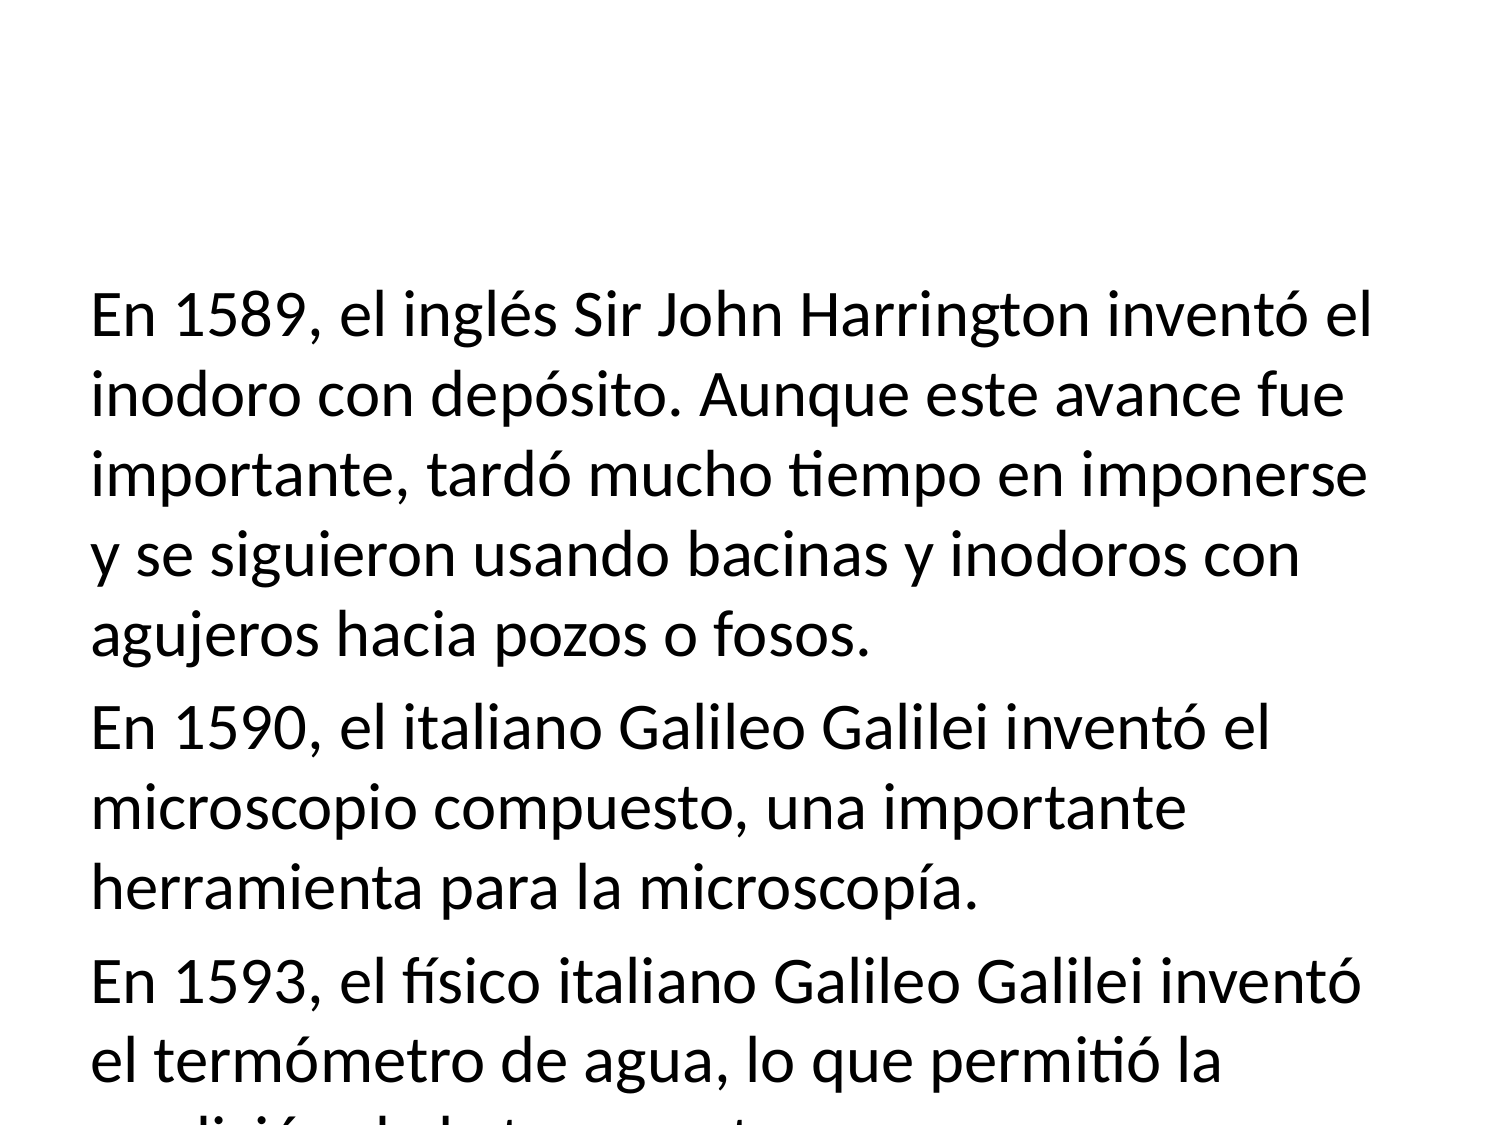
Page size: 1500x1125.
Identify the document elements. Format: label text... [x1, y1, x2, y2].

list En 1589, el inglés Sir John Harrington inventó el inodoro con depósito. Aunque este avance fue importante, tardó mucho tiempo en imponerse y se siguieron usando bacinas y inodoros con agujeros hacia pozos o fosos. En 1590, el italiano Galileo Galilei inventó el microscopio compuesto, una importante herramienta para la microscopía. En 1593, el físico italiano Galileo Galilei inventó el termómetro de agua, lo que permitió la medición de la temperatura con mayor precisión. [75, 262, 1425, 1005]
